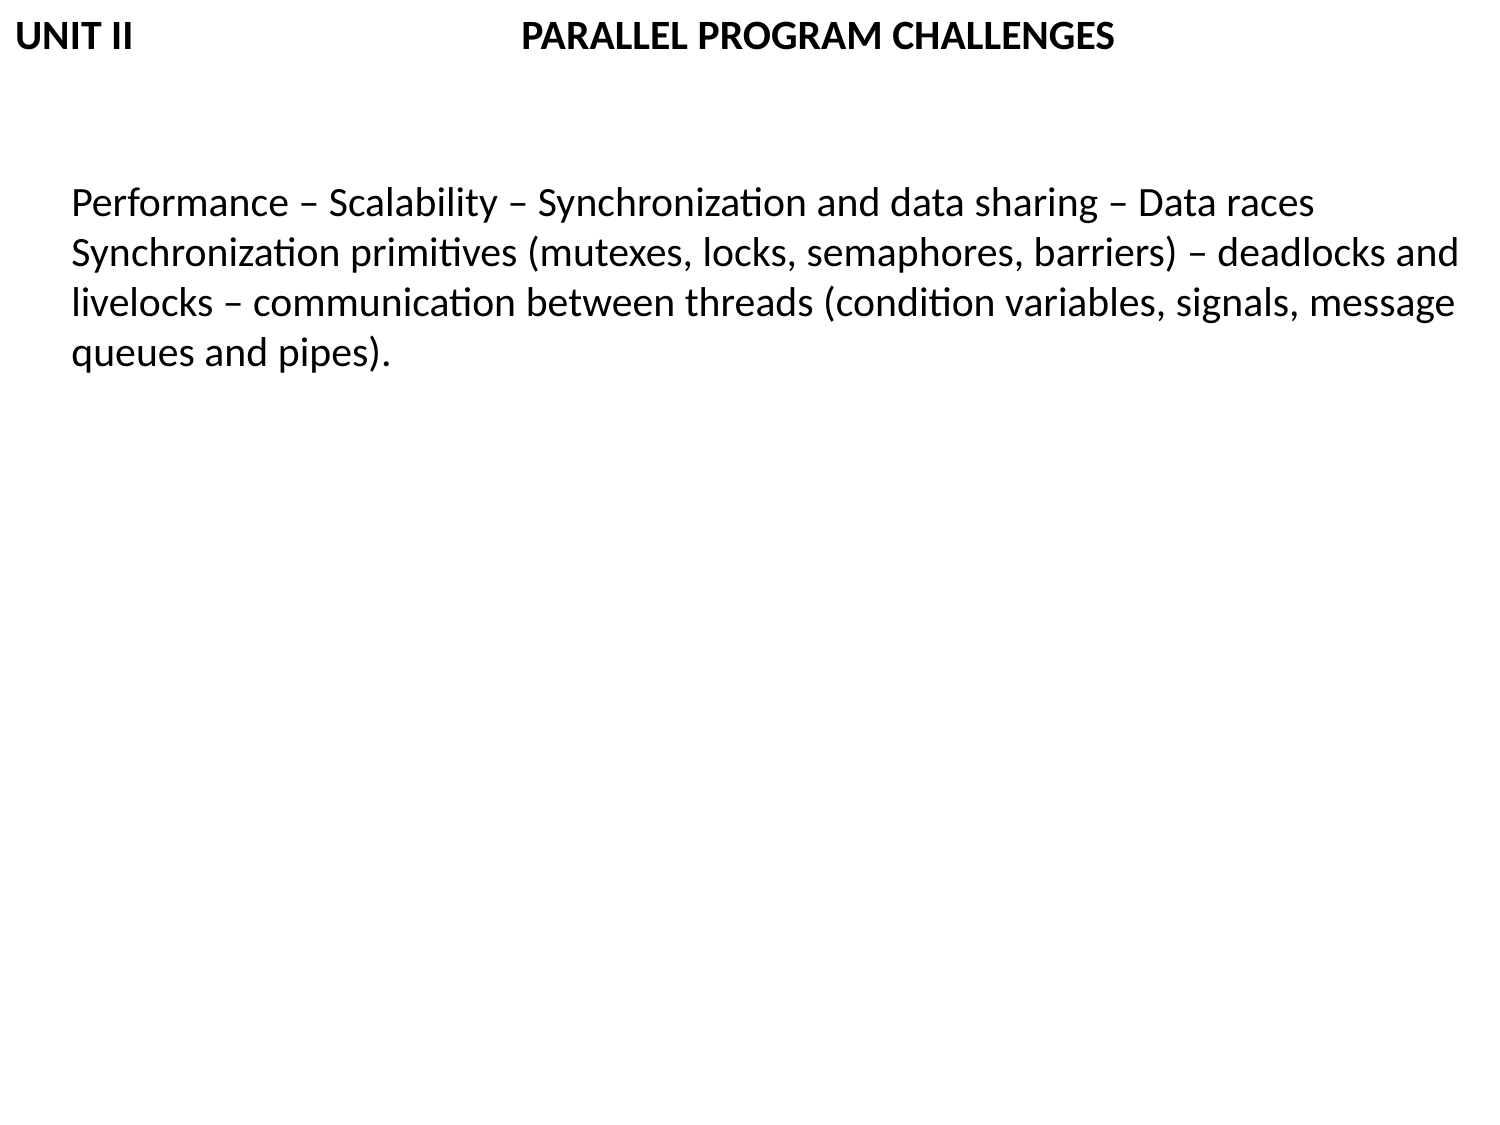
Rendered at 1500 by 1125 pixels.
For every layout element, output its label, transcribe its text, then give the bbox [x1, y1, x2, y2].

list UNIT II PARALLEL PROGRAM CHALLENGES Performance – Scalability – Synchronization and data sharing – Data races Synchronization primitives (mutexes, locks, semaphores, barriers) – deadlocks and livelocks – communication between threads (condition variables, signals, message queues and pipes). [0, 0, 1500, 1125]
